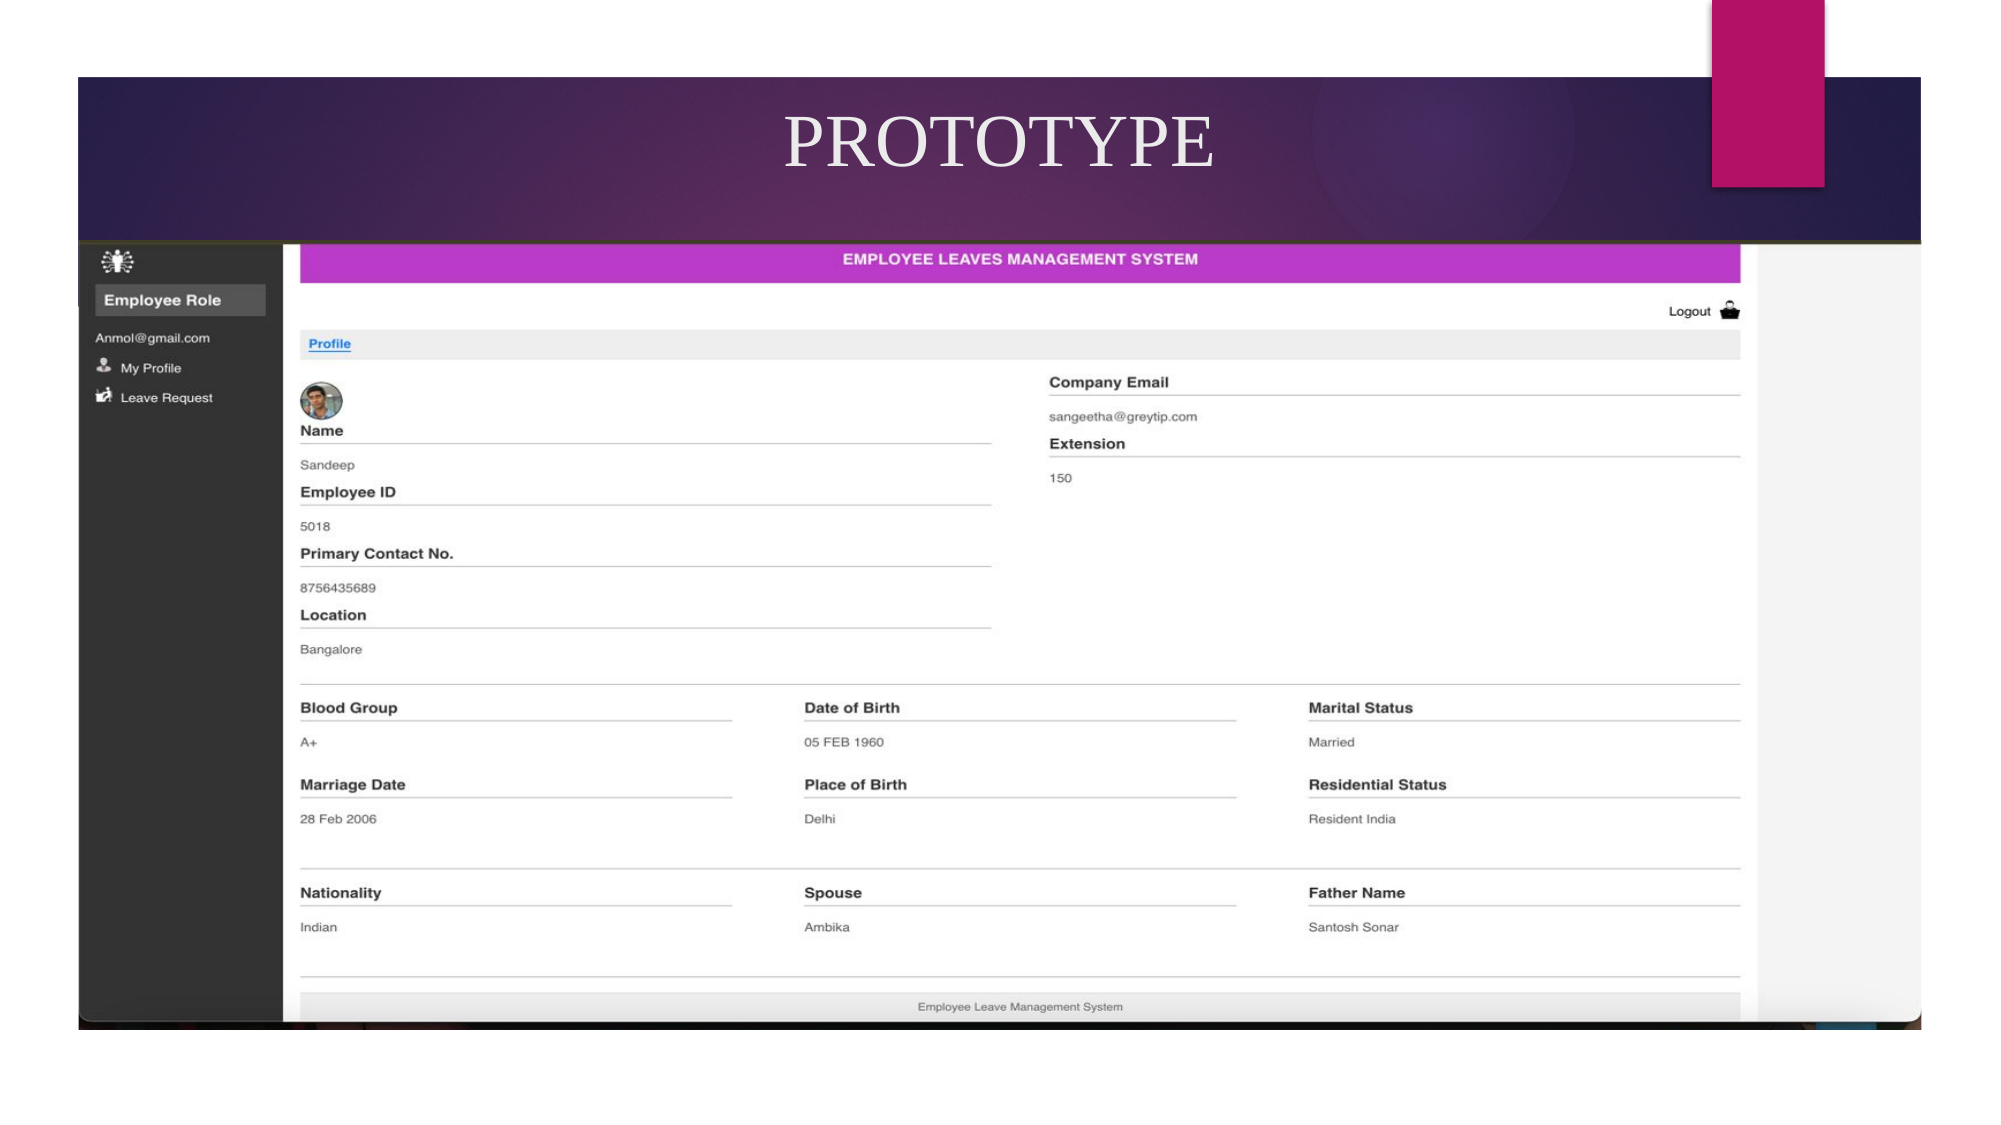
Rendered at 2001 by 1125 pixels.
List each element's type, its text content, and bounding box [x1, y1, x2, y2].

title PROTOTYPE [174, 43, 1825, 230]
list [78, 239, 1922, 1031]
